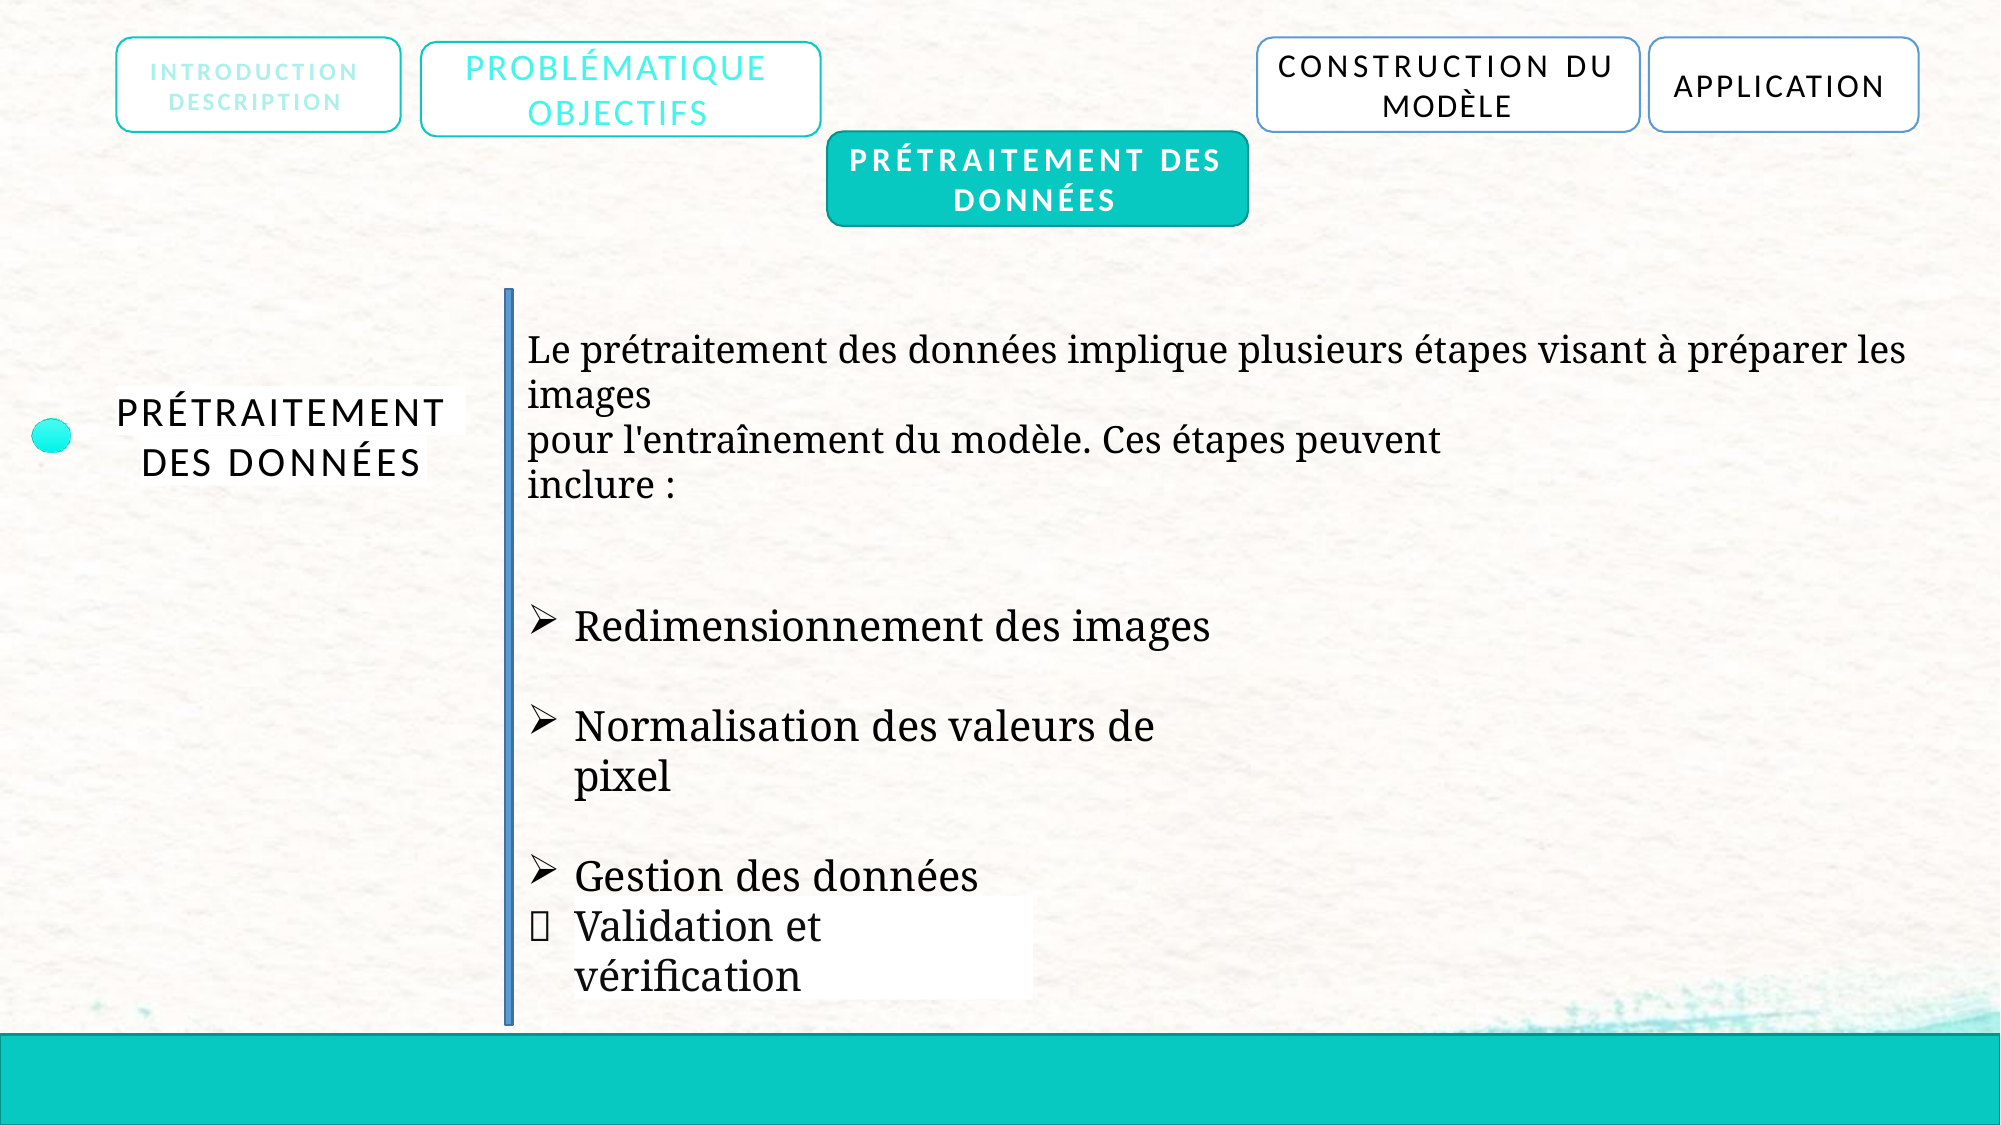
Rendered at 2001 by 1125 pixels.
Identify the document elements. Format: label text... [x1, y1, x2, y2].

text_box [1647, 36, 1920, 134]
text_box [825, 130, 1250, 228]
picture [0, 0, 2000, 287]
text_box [419, 40, 823, 138]
text_box INTRODUCTION DESCRIPTION [148, 52, 369, 115]
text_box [0, 287, 2000, 1125]
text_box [1255, 36, 1642, 134]
